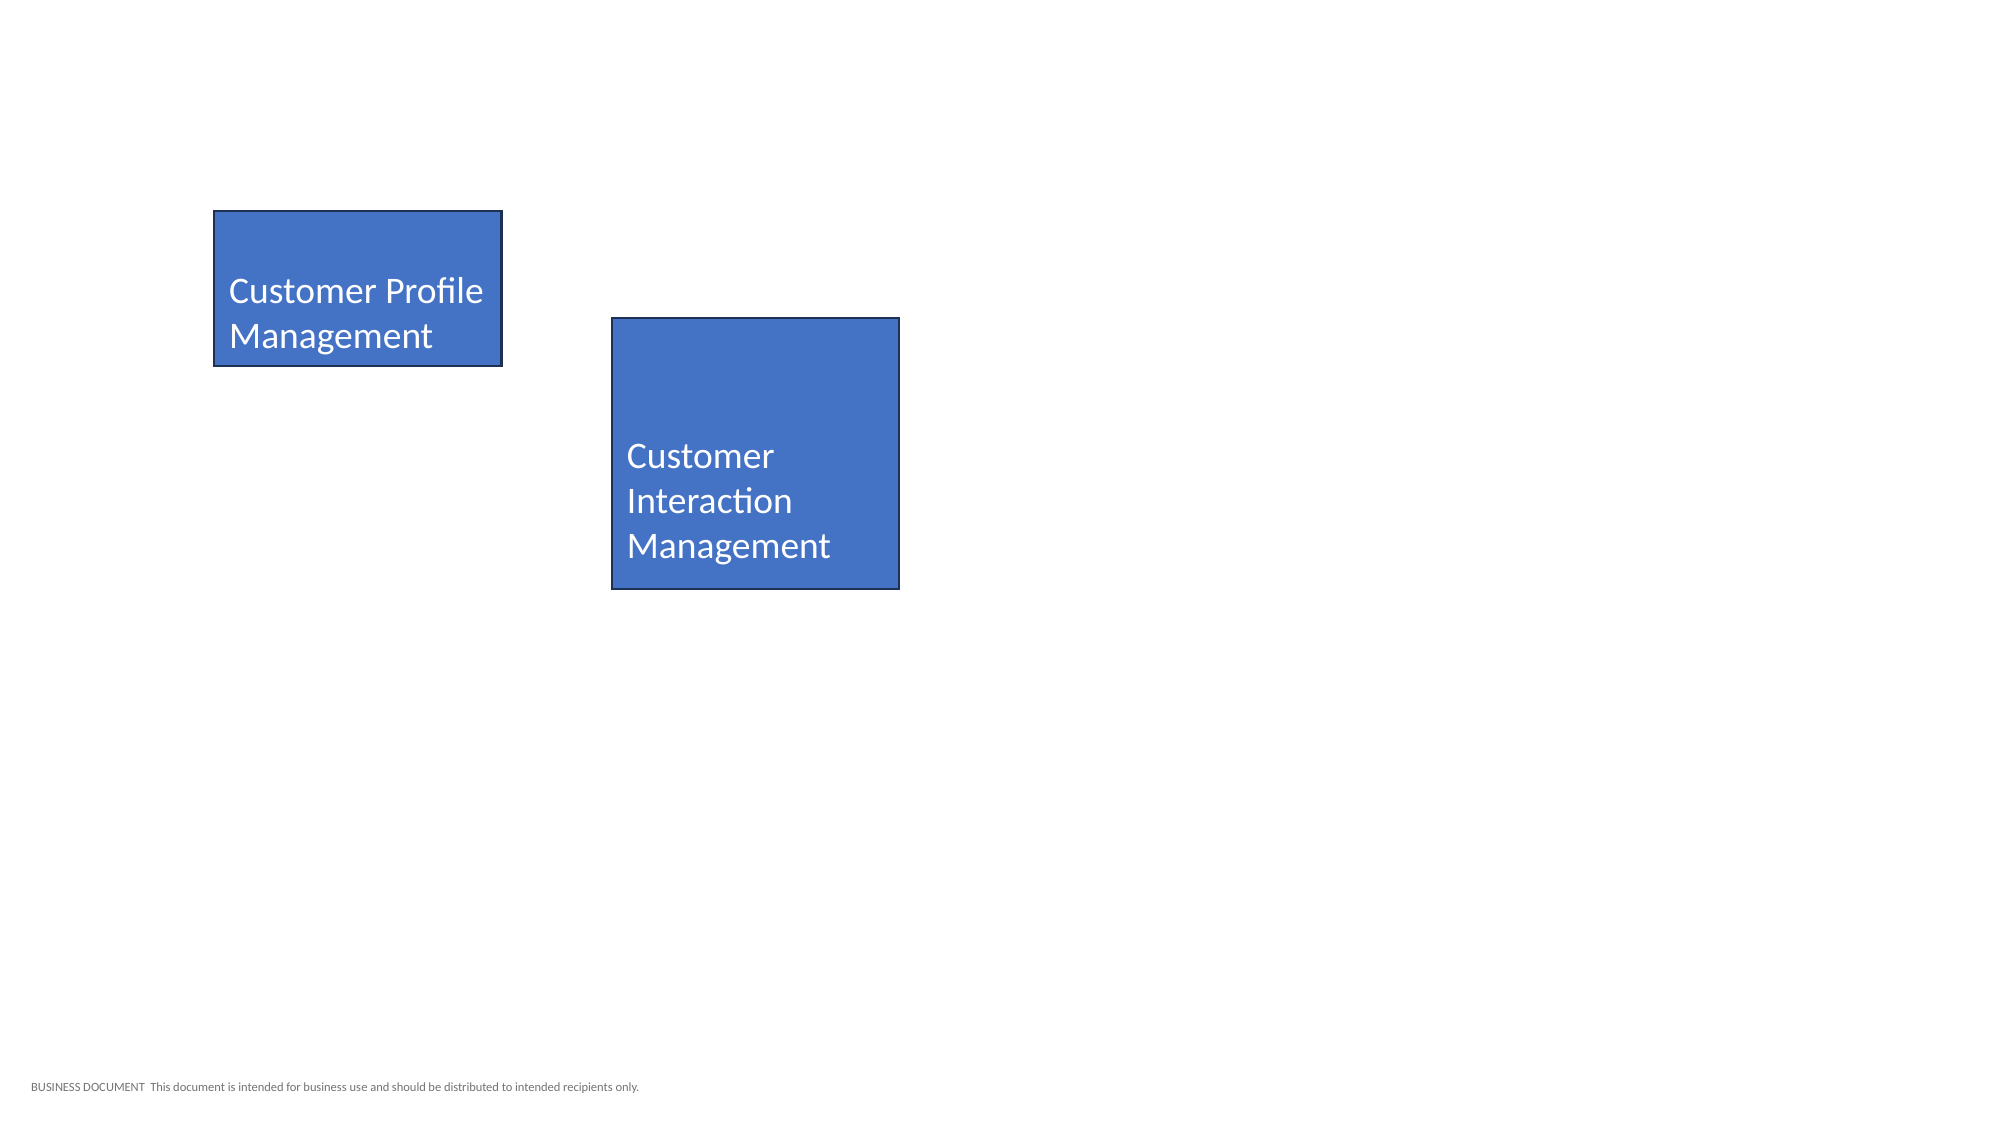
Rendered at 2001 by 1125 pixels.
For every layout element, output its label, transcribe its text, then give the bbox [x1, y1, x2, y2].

text_box Customer Profile Management [213, 210, 503, 367]
text_box Customer Interaction Management [611, 317, 900, 590]
